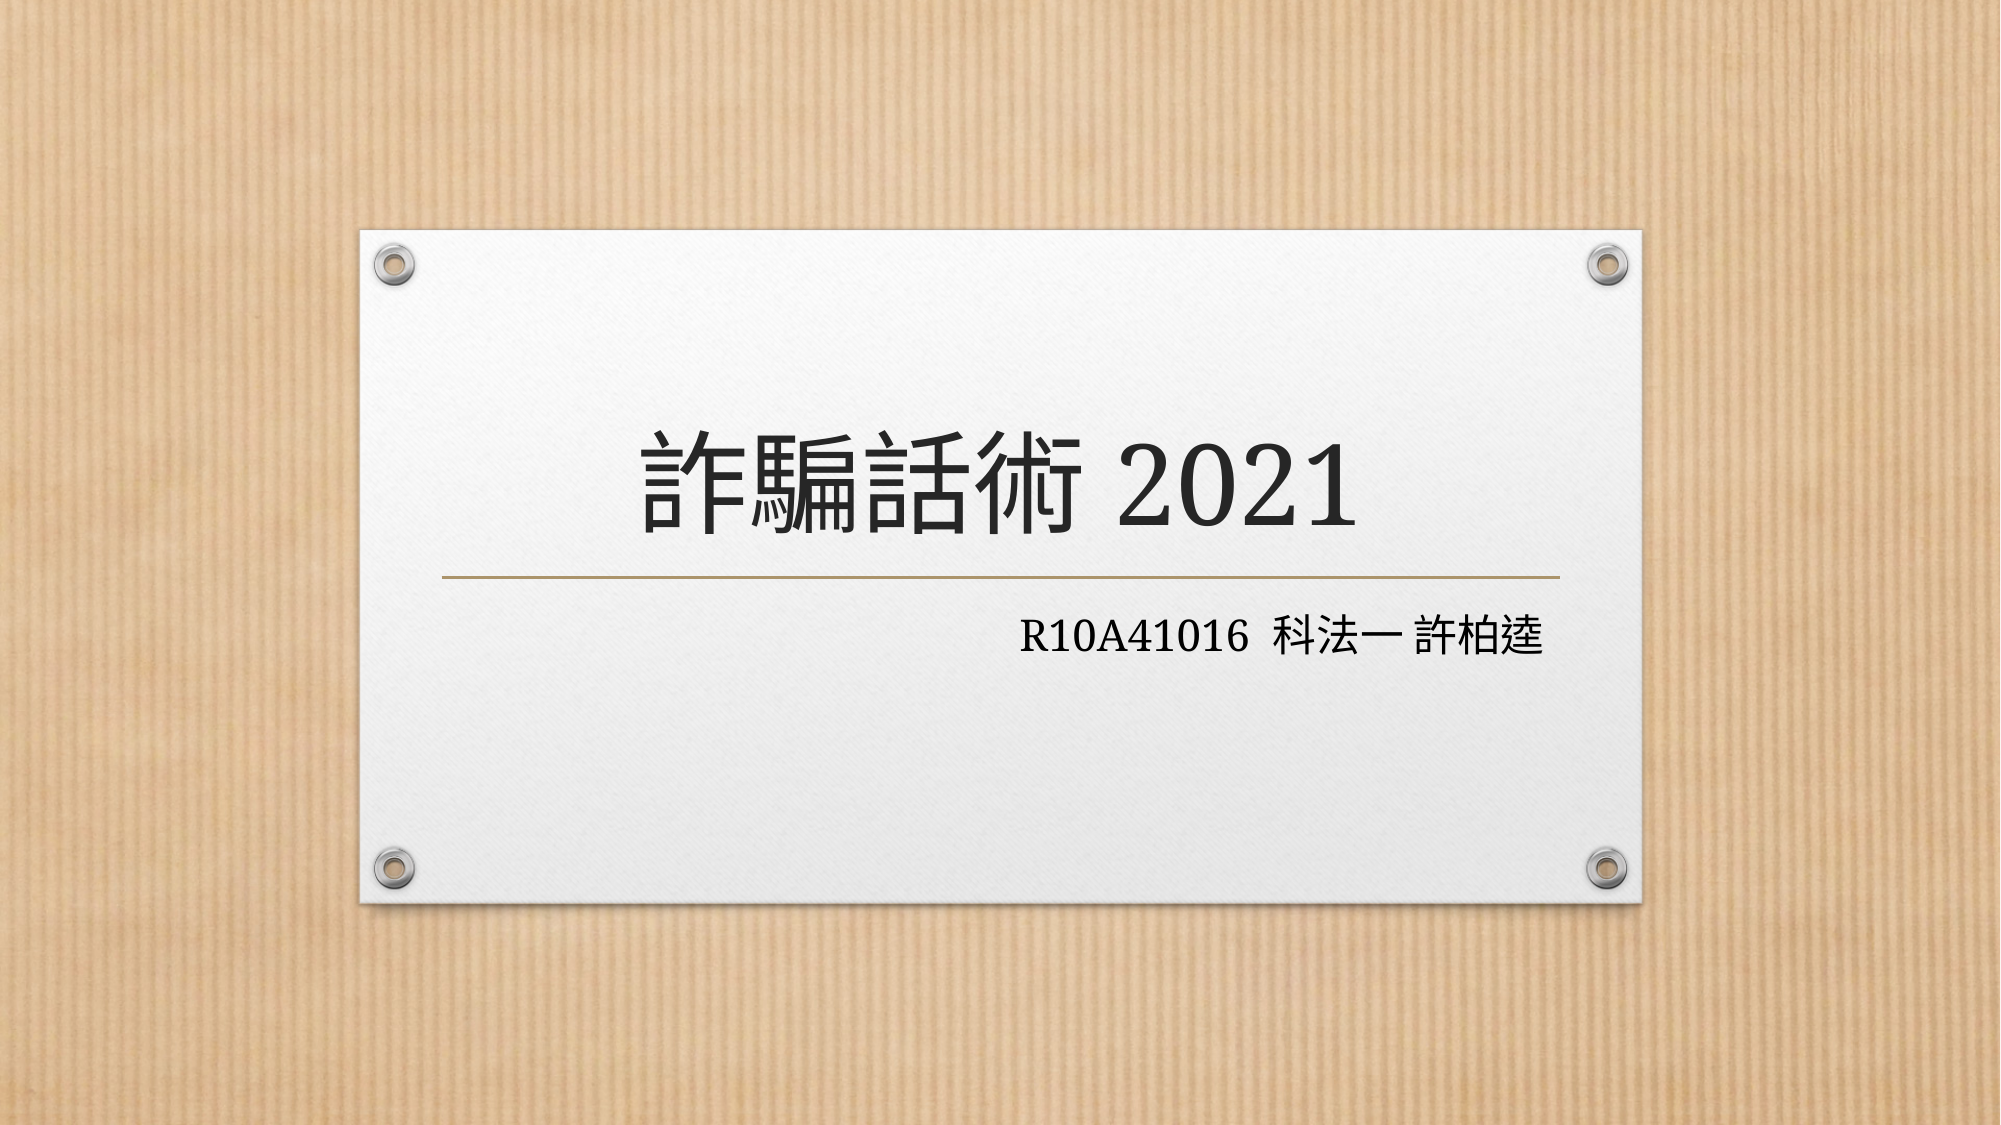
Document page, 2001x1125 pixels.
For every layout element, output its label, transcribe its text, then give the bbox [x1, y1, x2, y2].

subtitle R10A41016 科法一 許柏逵 [441, 600, 1560, 817]
picture [0, 0, 2001, 1125]
title 詐騙話術2021 [441, 306, 1560, 556]
